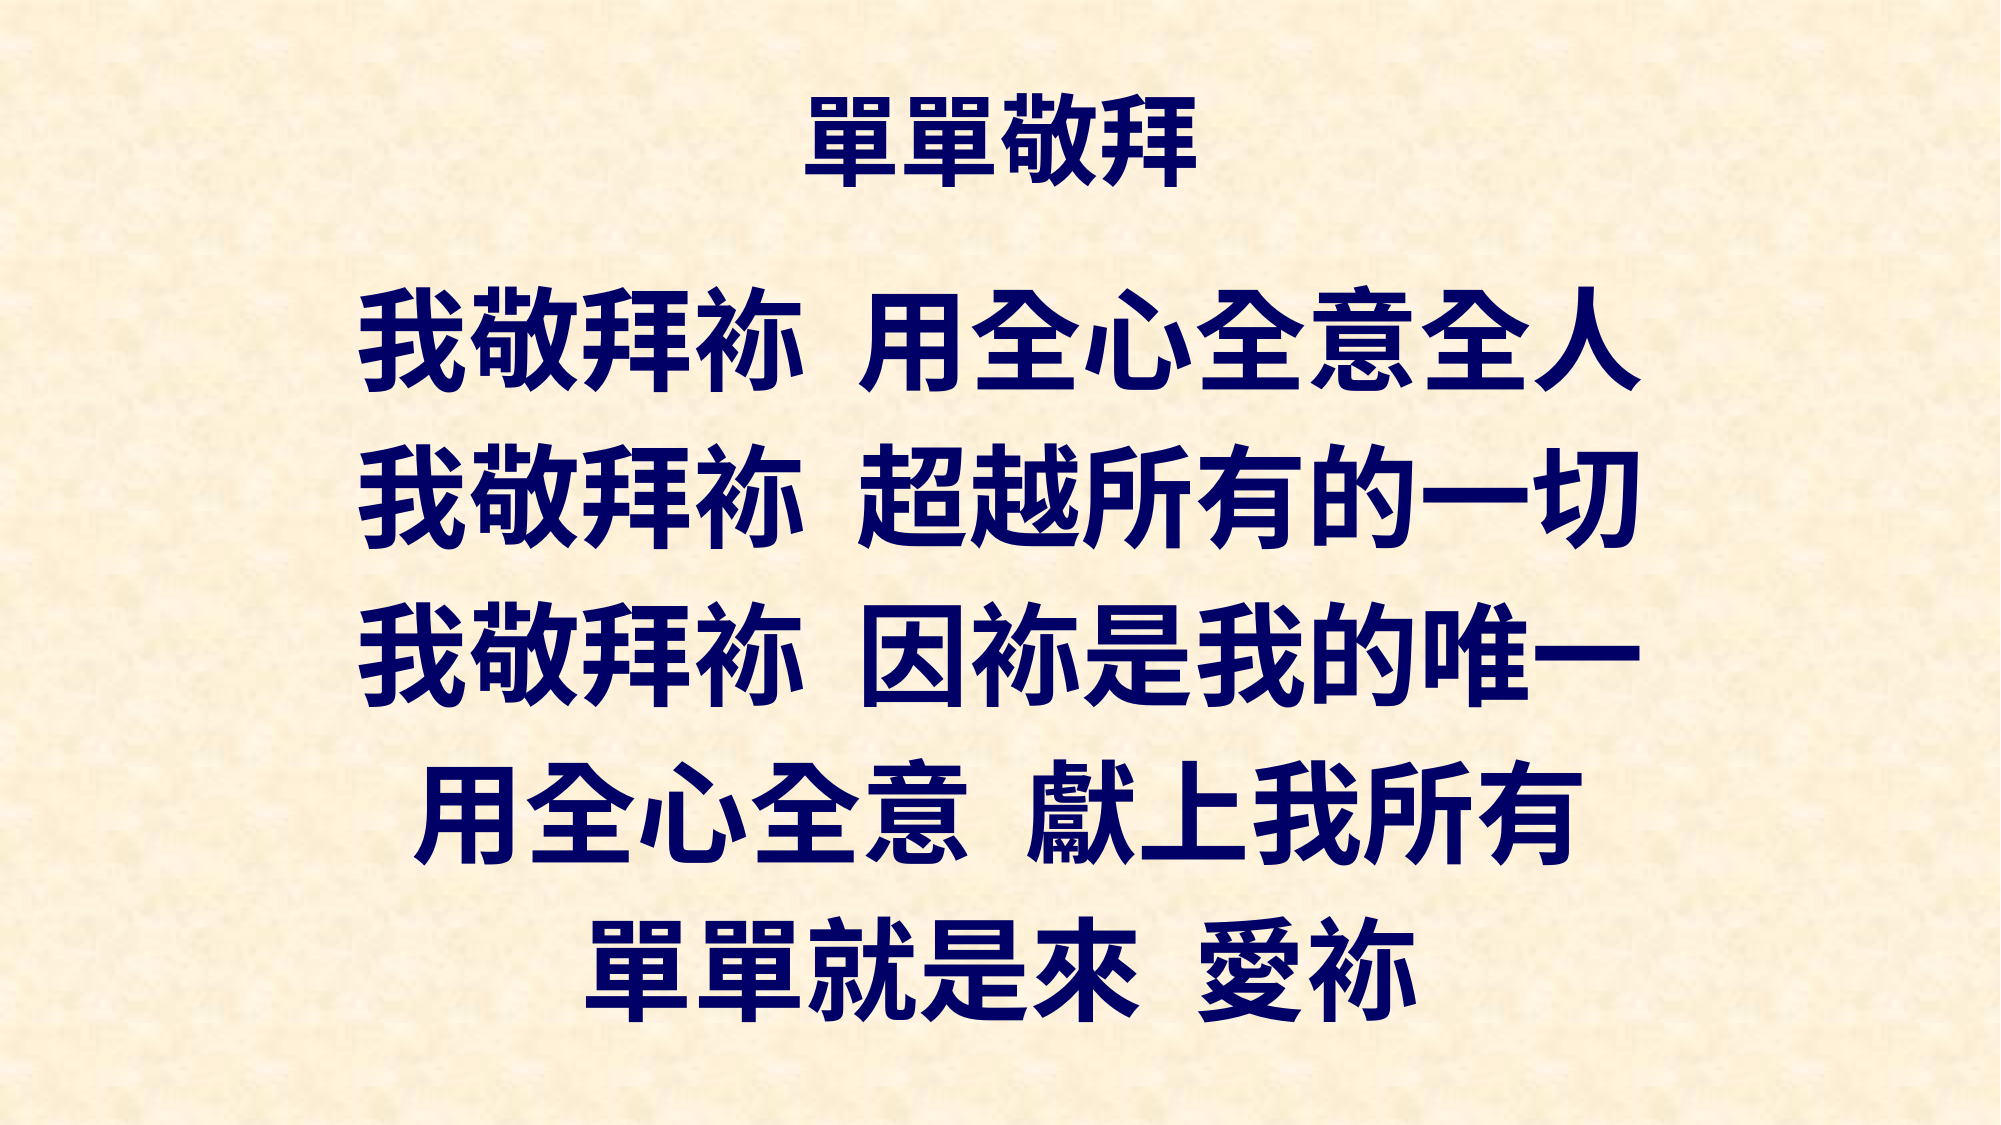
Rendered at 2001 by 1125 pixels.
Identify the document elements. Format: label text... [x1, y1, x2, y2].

picture [0, 0, 2001, 1125]
list 我敬拜袮 用全心全意全人 我敬拜袮 超越所有的一切 我敬拜袮 因袮是我的唯一 用全心全意 獻上我所有 單單就是來 愛袮 [249, 262, 1750, 1125]
title 單單敬拜 [99, 45, 1900, 233]
